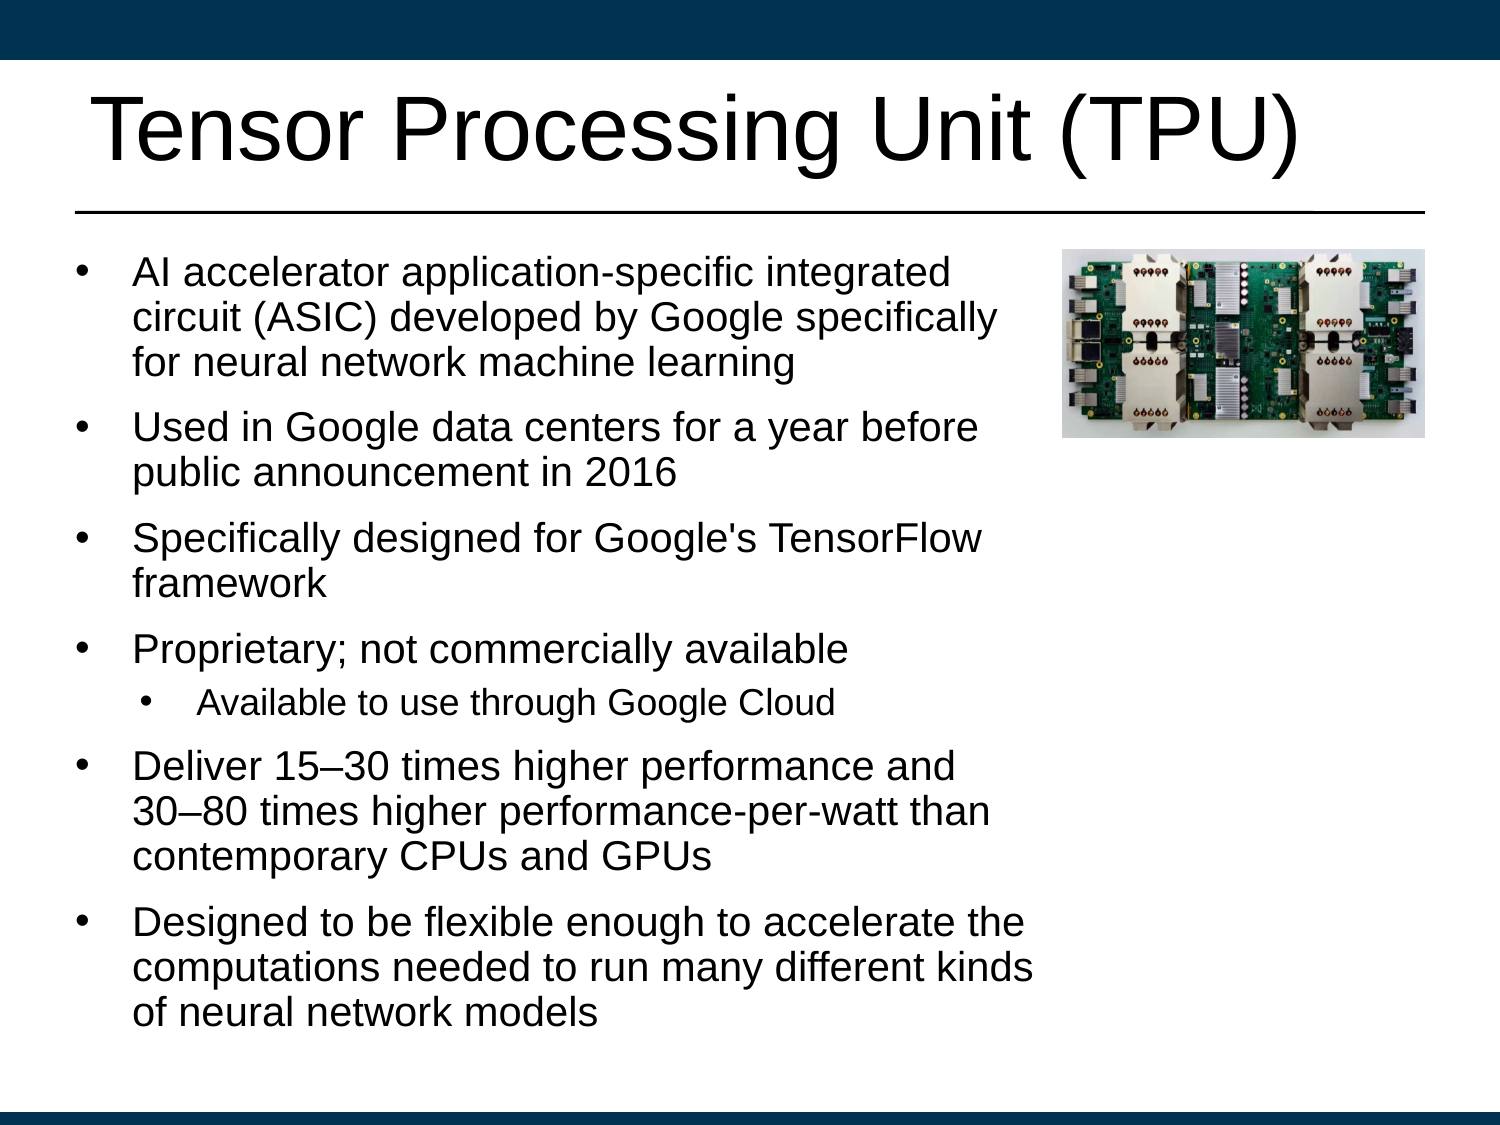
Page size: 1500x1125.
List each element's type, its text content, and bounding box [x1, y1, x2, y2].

title Tensor Processing Unit (TPU) [75, 37, 1425, 225]
picture [1062, 249, 1426, 439]
list AI accelerator application-specific integrated circuit (ASIC) developed by Google specifically for neural network machine learning Used in Google data centers for a year before public announcement in 2016 Specifically designed for Google's TensorFlow framework Proprietary; not commercially available Available to use through Google Cloud Deliver 15–30 times higher performance and 30–80 times higher performance-per-watt than contemporary CPUs and GPUs Designed to be flexible enough to accelerate the computations needed to run many different kinds of neural network models [75, 249, 1050, 1088]
